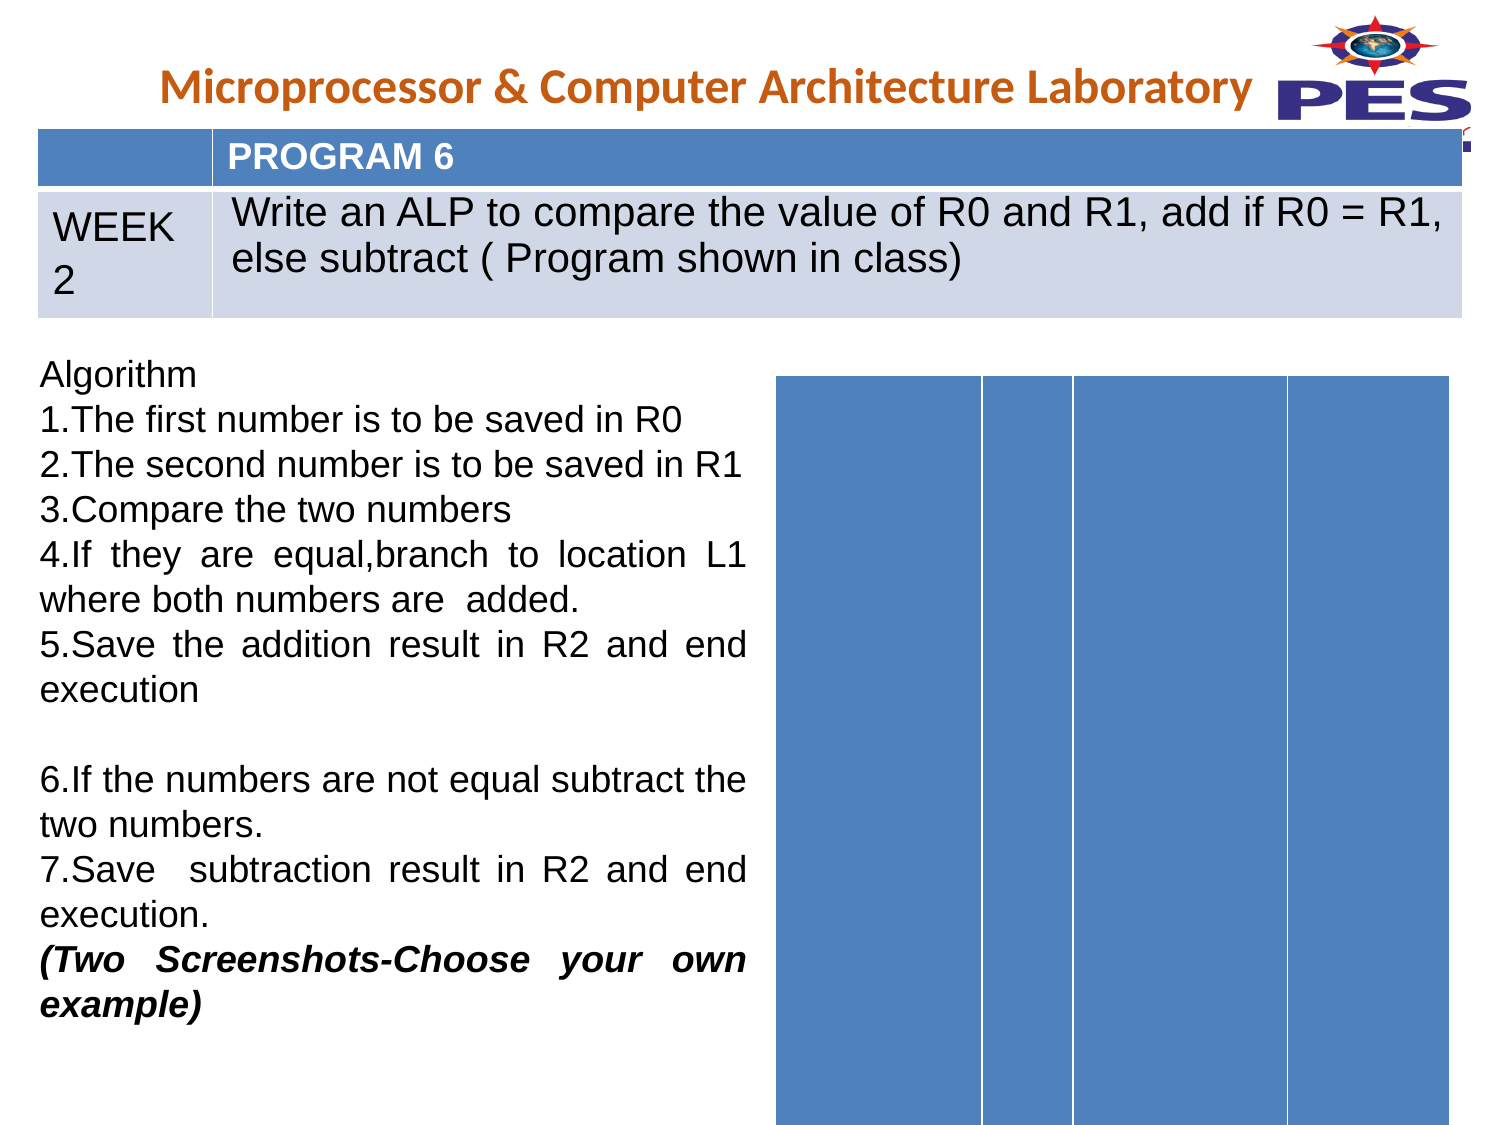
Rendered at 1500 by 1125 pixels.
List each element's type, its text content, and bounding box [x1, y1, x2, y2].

table_header [1288, 376, 1449, 1125]
text_box Microprocessor & Computer Architecture Laboratory [37, 46, 1273, 122]
table_header PROGRAM 6 [213, 129, 1462, 186]
table_header [38, 129, 212, 186]
table_header [776, 376, 981, 1125]
table_header [983, 376, 1072, 1125]
text_box Algorithm 1.The first number is to be saved in R0 2.The second number is to be saved in R1 3.Compare the two numbers 4.If they are equal,branch to location L1 where both numbers are added. 5.Save the addition result in R2 and end execution 6.If the numbers are not equal subtract the two numbers. 7.Save subtraction result in R2 and end execution. (Two Screenshots-Choose your own example) [24, 342, 763, 1078]
table_header [1074, 376, 1287, 1125]
table_cell WEEK 2 [38, 192, 212, 318]
table_cell Write an ALP to compare the value of R0 and R1, add if R0 = R1, else subtract ( Program shown in class) [213, 192, 1462, 318]
picture [1278, 15, 1472, 152]
